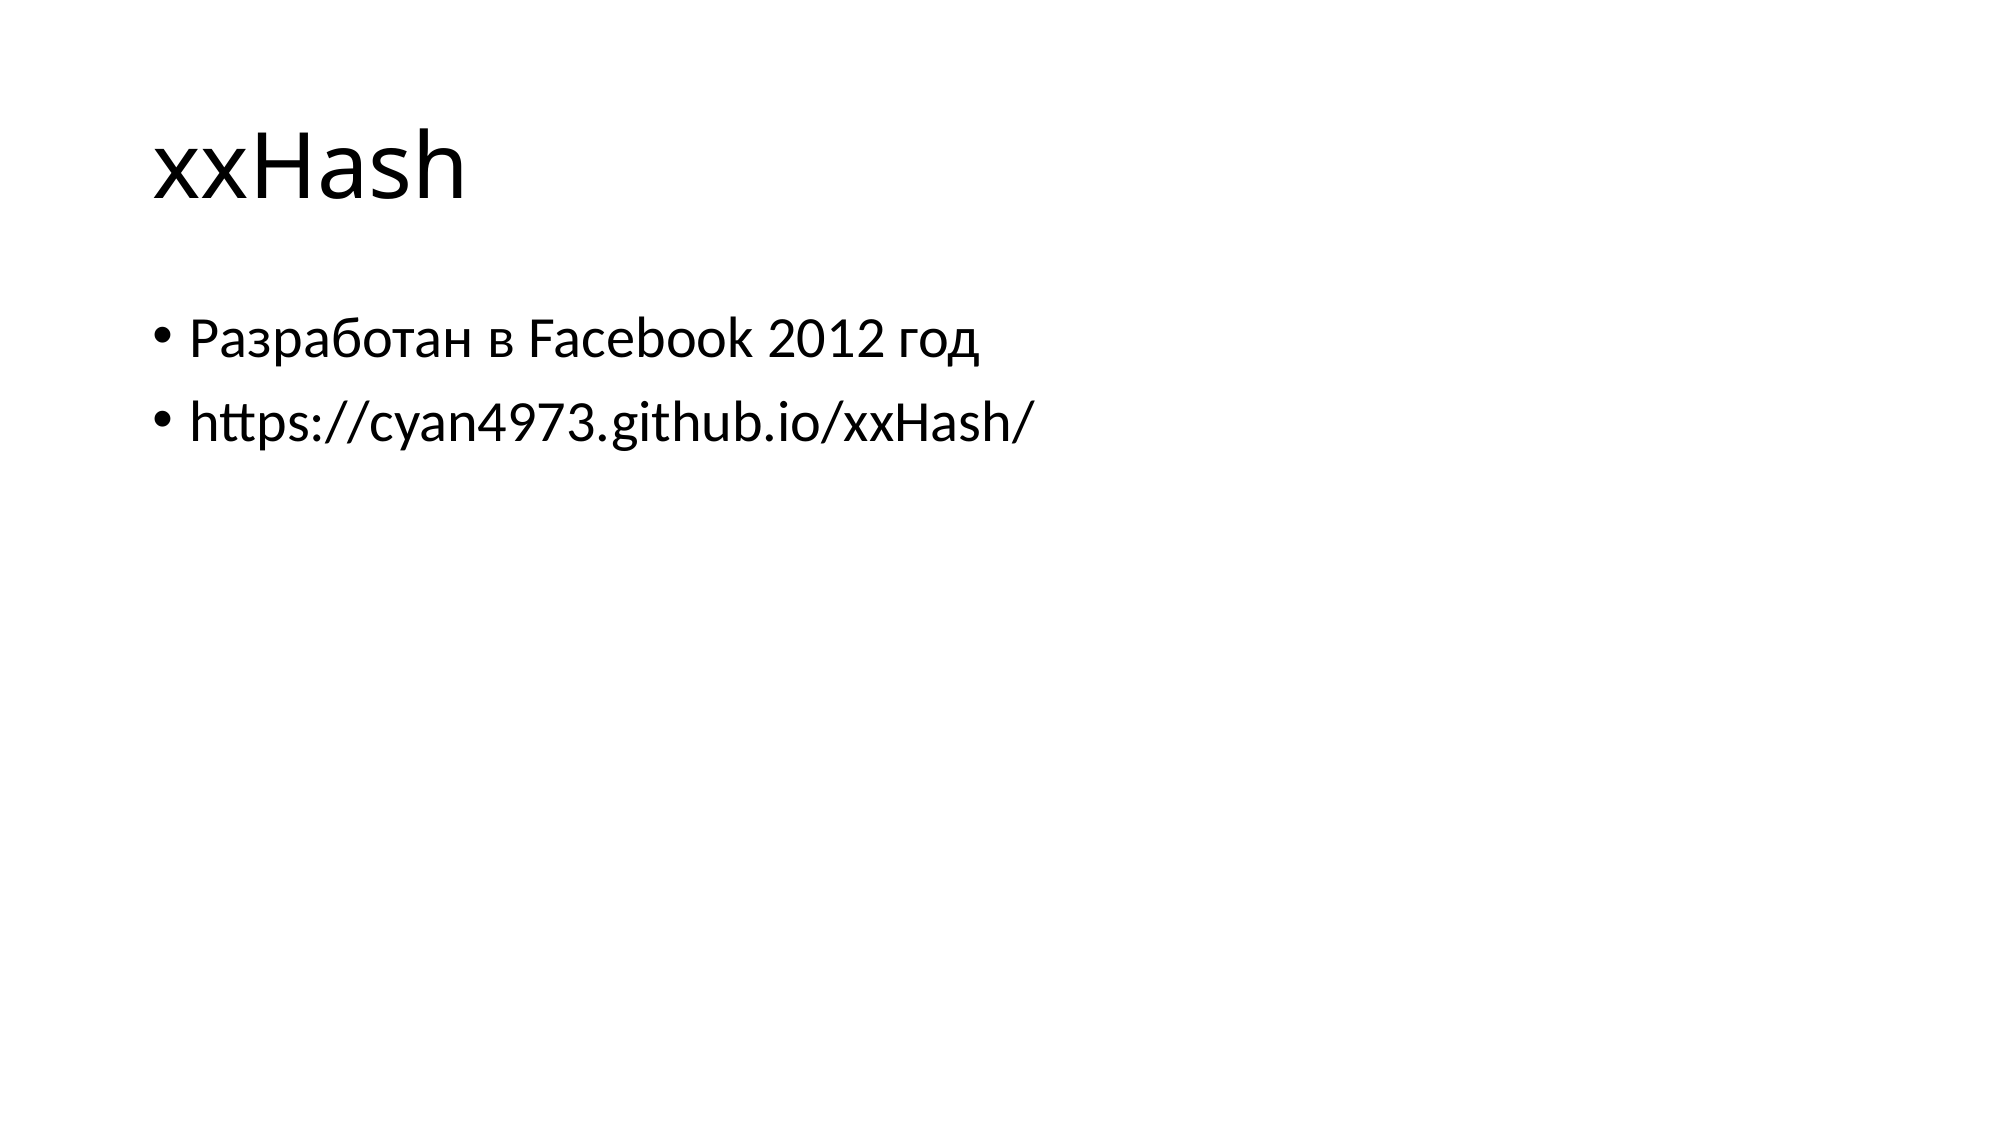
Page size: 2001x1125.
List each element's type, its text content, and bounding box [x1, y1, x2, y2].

list Разработан в Facebook 2012 год https://cyan4973.github.io/xxHash/ [137, 299, 1863, 1014]
title xxHash [137, 59, 1863, 278]
